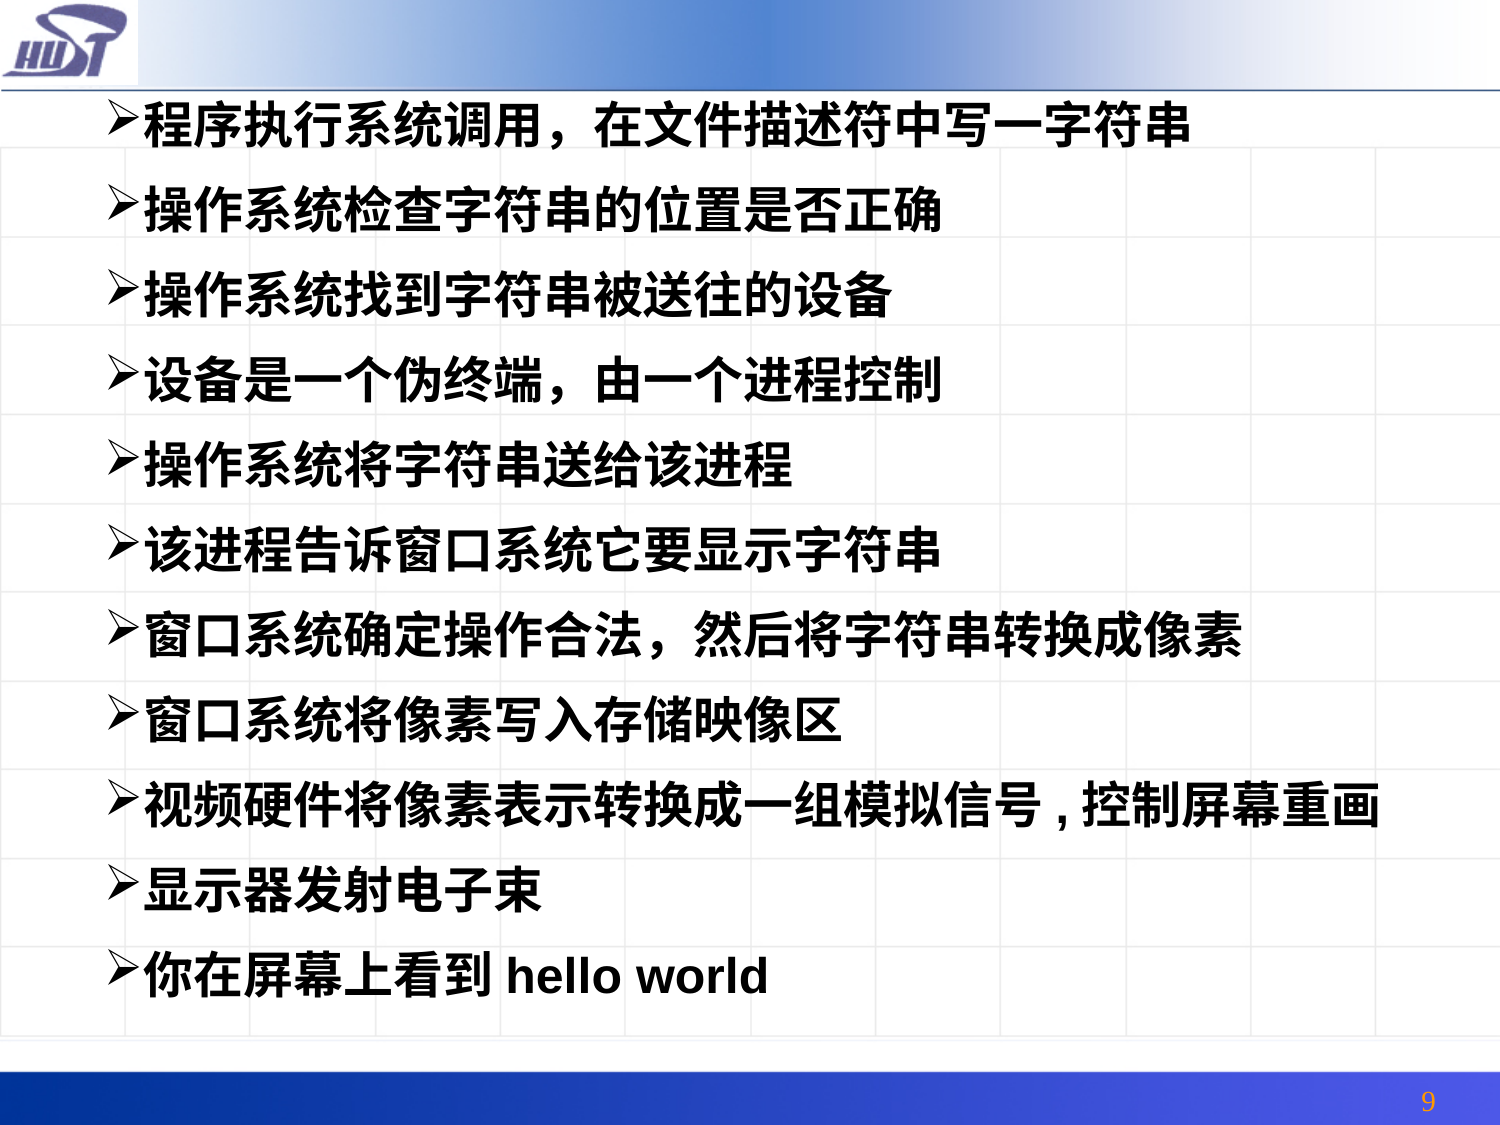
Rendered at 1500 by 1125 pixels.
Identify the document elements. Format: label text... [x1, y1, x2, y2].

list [0, 0, 138, 85]
text_box 9 [1397, 1067, 1460, 1125]
text_box 程序执行系统调用，在文件描述符中写一字符串 操作系统检查字符串的位置是否正确 操作系统找到字符串被送往的设备 设备是一个伪终端，由一个进程控制 操作系统将字符串送给该进程 该进程告诉窗口系统它要显示字符串 窗口系统确定操作合法，然后将字符串转换成像素 窗口系统将像素写入存储映像区 视频硬件将像素表示转换成一组模拟信号,控制屏幕重画 显示器发射电子束 你在屏幕上看到hello world [88, 86, 1427, 1011]
picture [0, 0, 1500, 1125]
